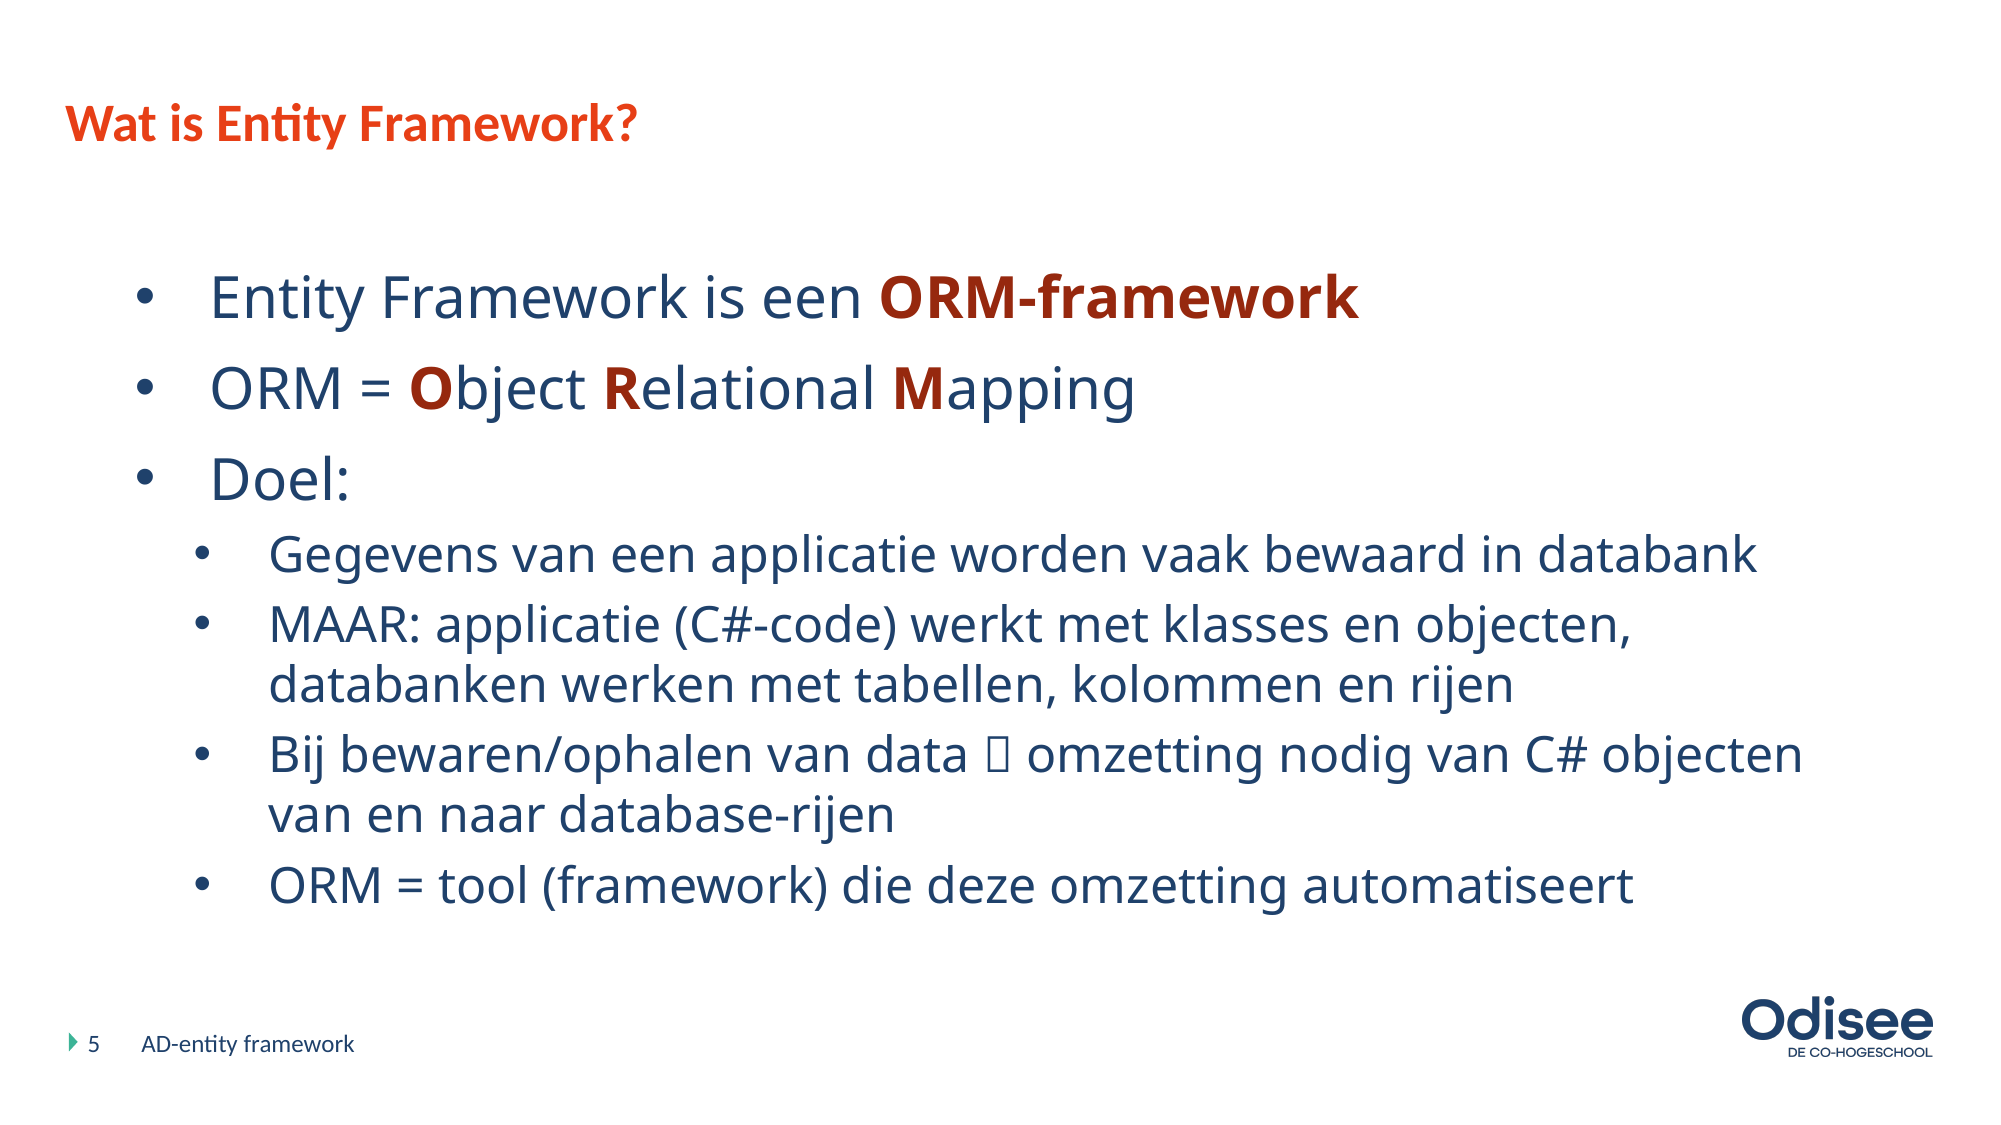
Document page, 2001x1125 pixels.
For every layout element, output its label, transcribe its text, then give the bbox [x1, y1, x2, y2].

footer AD-entity framework [141, 1027, 817, 1088]
title Wat is Entity Framework? [64, 100, 1790, 213]
list Entity Framework is een ORM-framework ORM = Object Relational Mapping Doel: Gegevens van een applicatie worden vaak bewaard in databank MAAR: applicatie (C#-code) werkt met klasses en objecten, databanken werken met tabellen, kolommen en rijen Bij bewaren/ophalen van data  omzetting nodig van C# objecten van en naar database-rijen ORM = tool (framework) die deze omzetting automatiseert [134, 260, 1831, 942]
slide_number 5 [87, 1027, 135, 1088]
picture [1742, 996, 1933, 1057]
